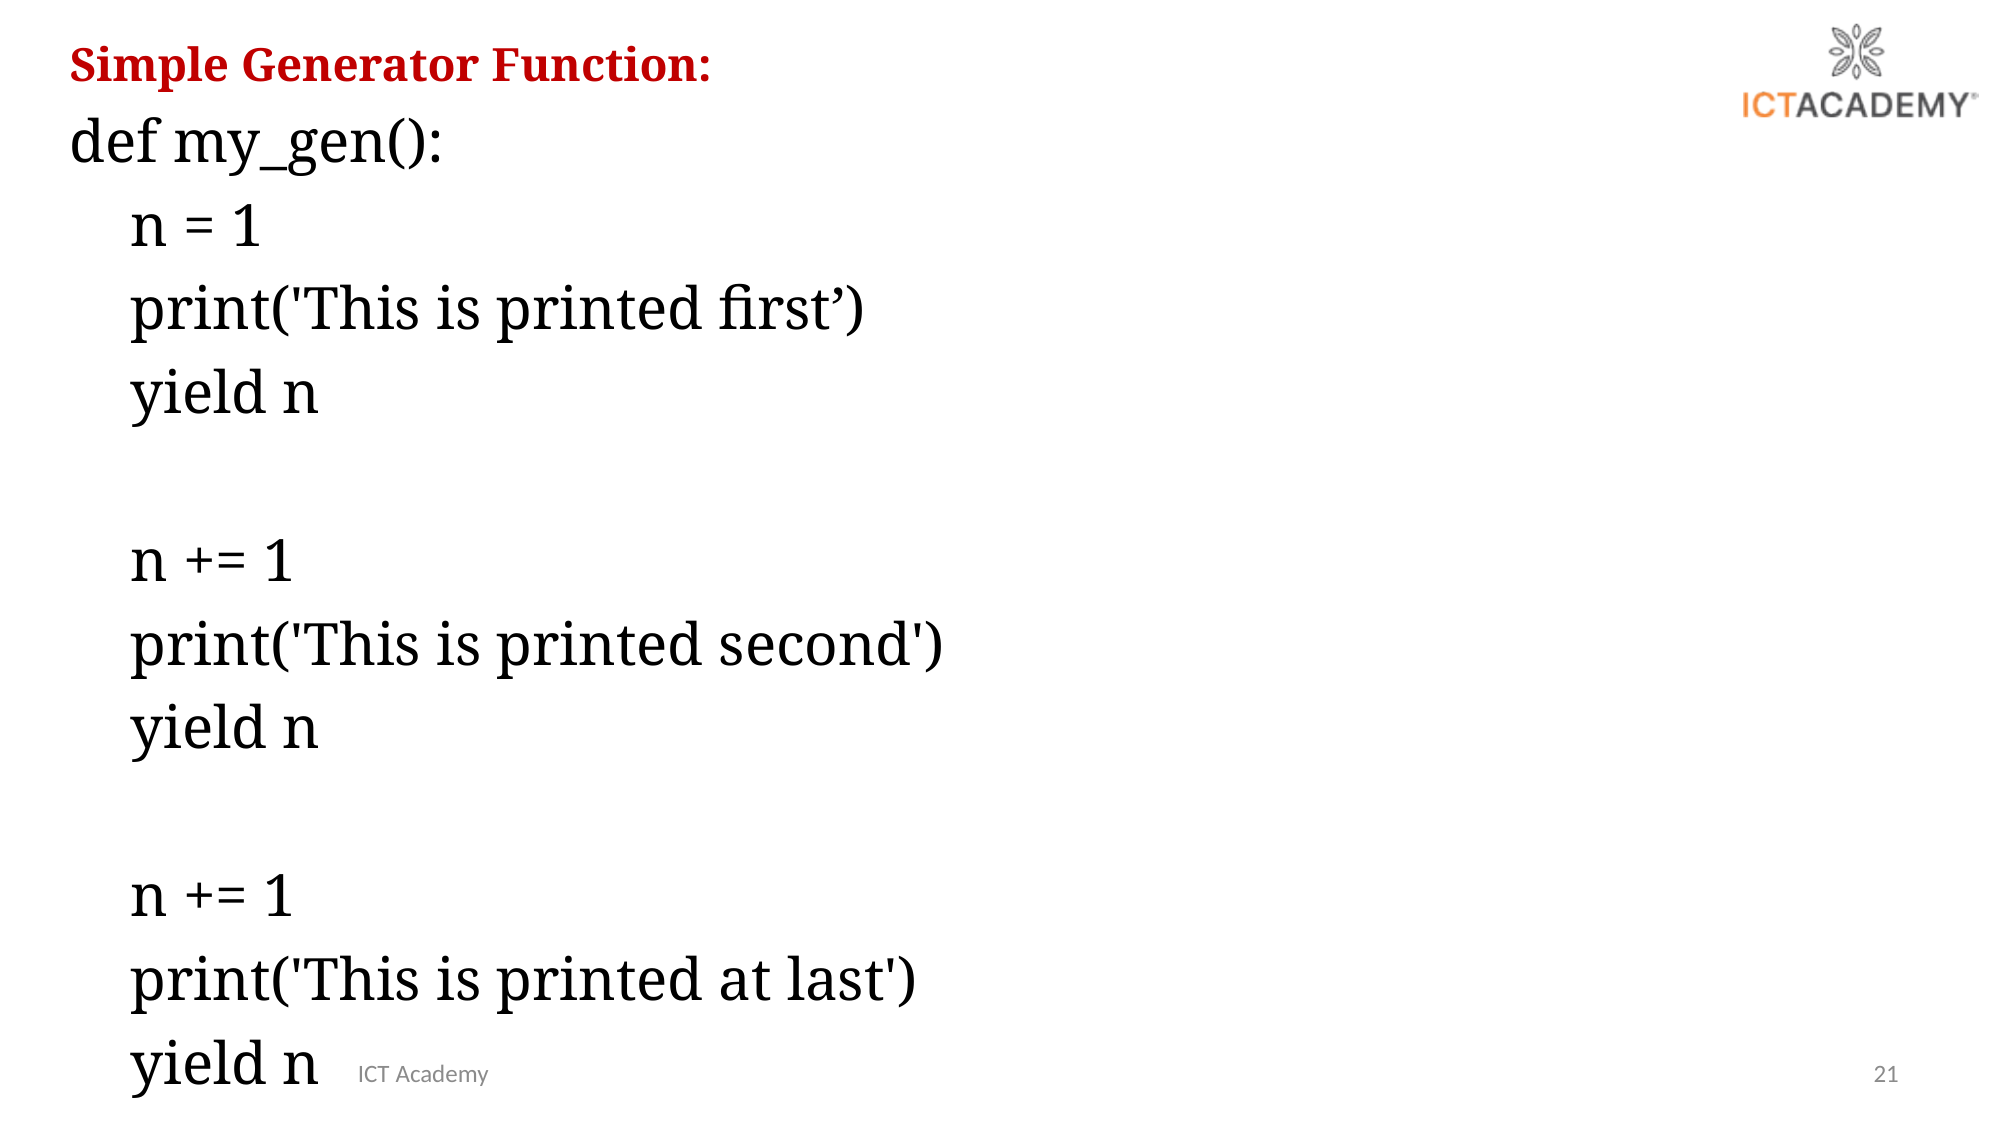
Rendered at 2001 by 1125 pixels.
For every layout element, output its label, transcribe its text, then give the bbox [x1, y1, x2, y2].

picture [1743, 22, 1979, 120]
footer ICT Academy [85, 1042, 761, 1103]
list Simple Generator Function: def my_gen(): n = 1 print('This is printed first’) yield n n += 1 print('This is printed second') yield n n += 1 print('This is printed at last') yield n [54, 34, 1865, 974]
slide_number 21 [1464, 1042, 1915, 1103]
